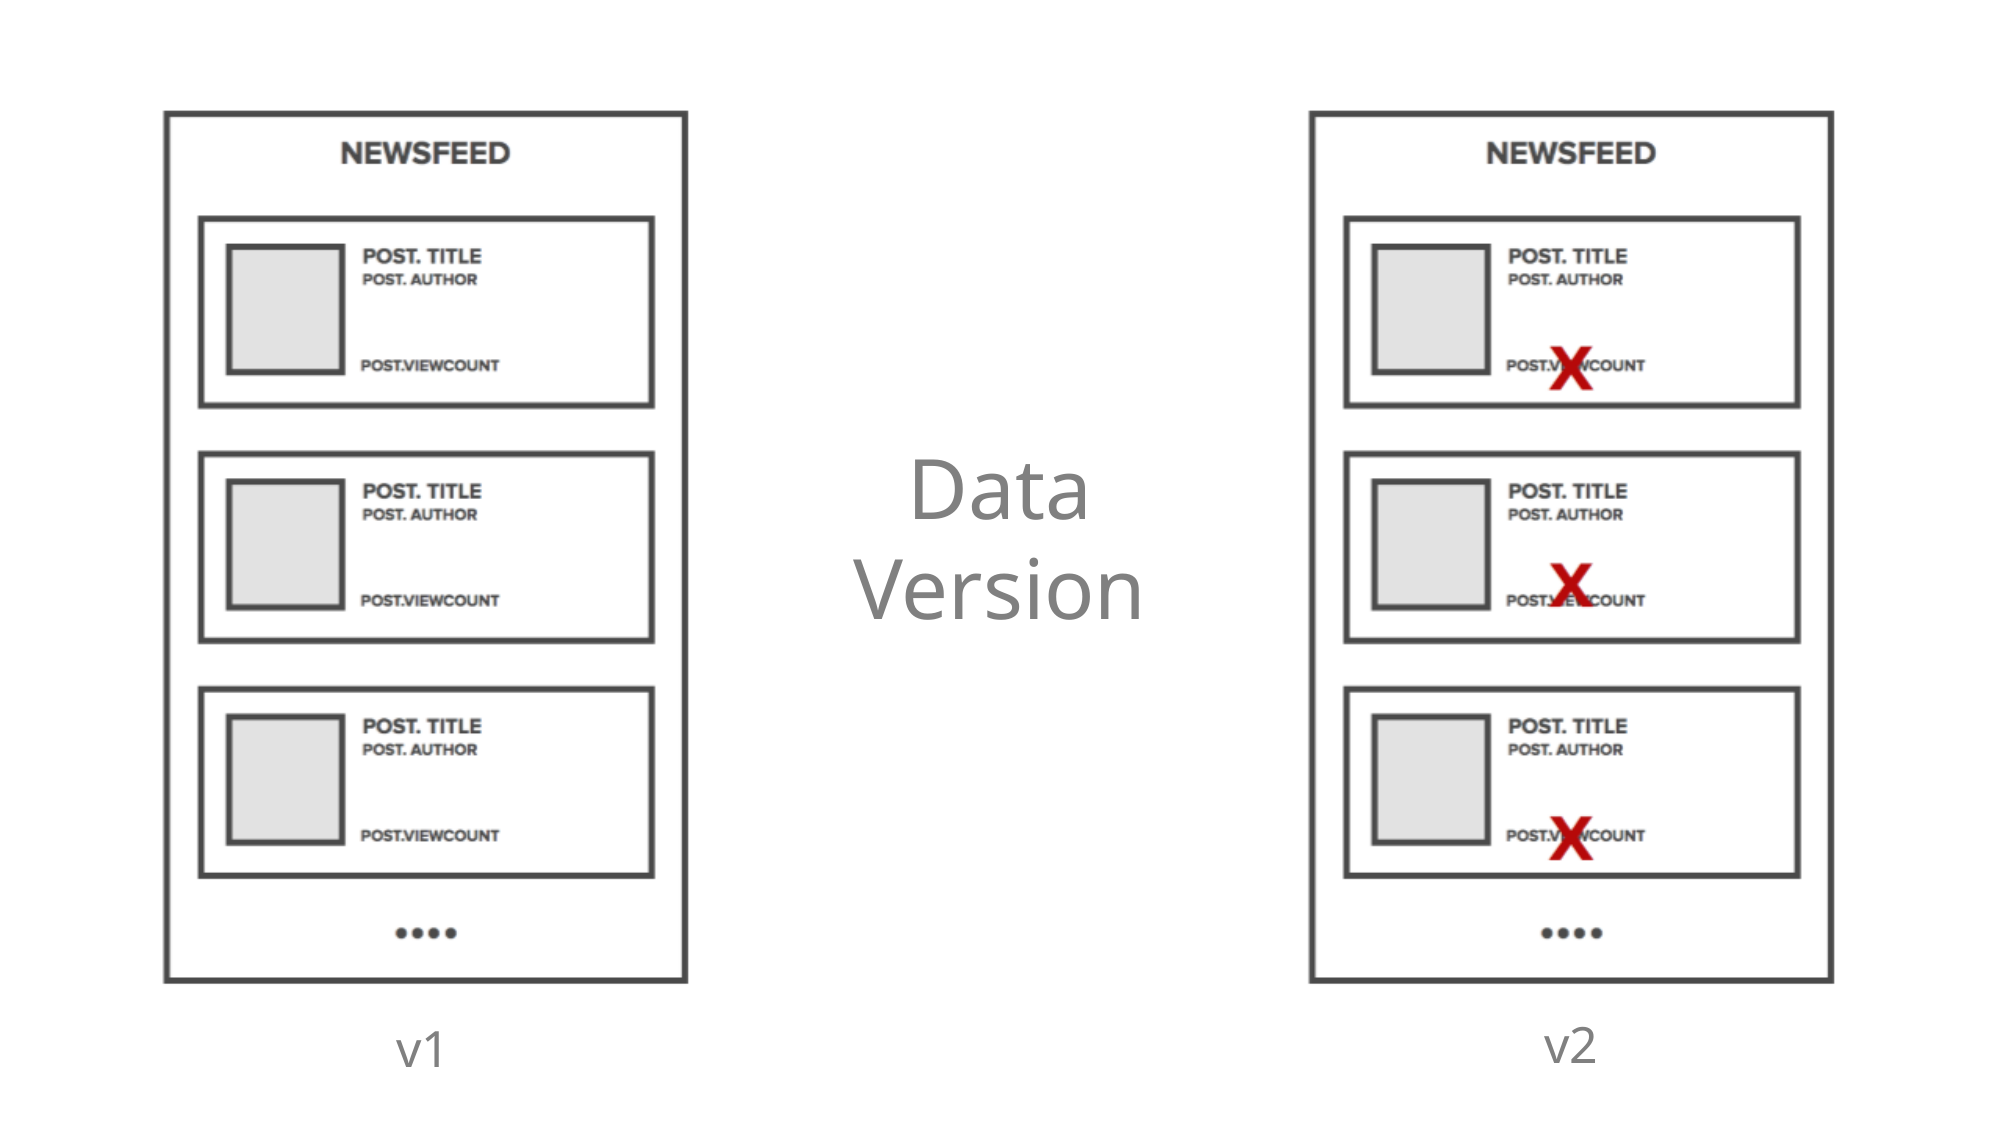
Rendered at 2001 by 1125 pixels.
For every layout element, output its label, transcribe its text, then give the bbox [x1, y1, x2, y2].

picture [1299, 100, 1847, 995]
text_box v1 [229, 1009, 618, 1125]
text_box v2 [1377, 1006, 1766, 1125]
picture [152, 100, 702, 995]
text_box Data Version [707, 428, 1294, 563]
